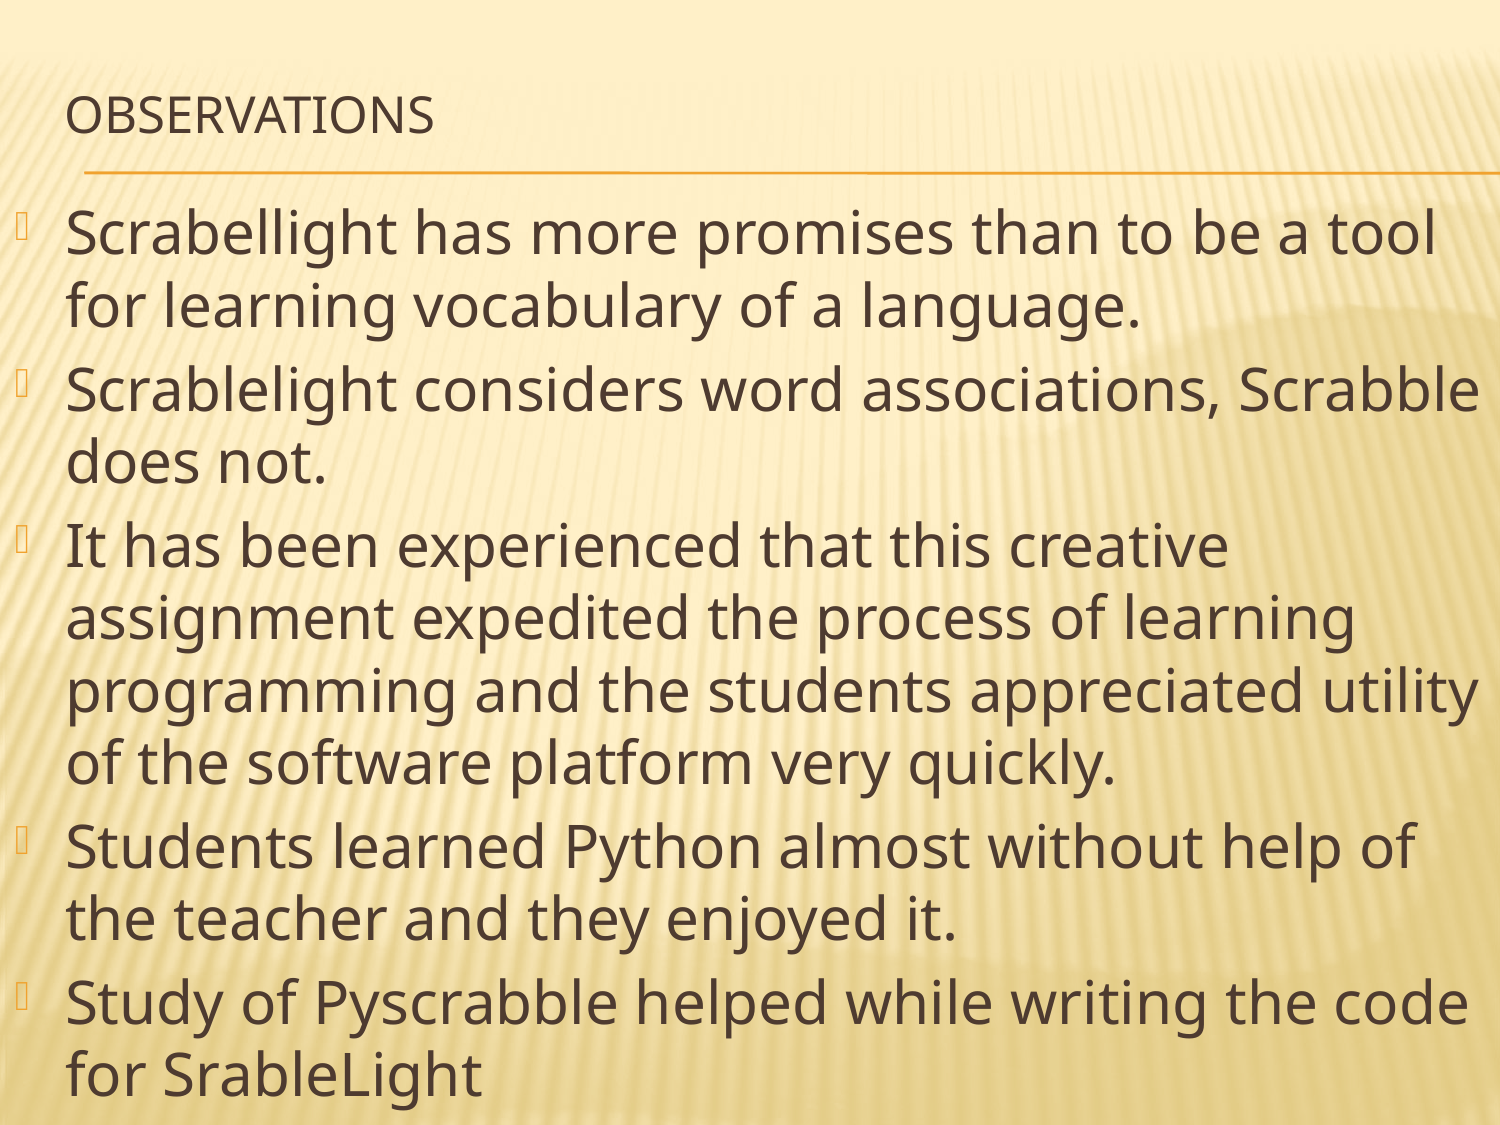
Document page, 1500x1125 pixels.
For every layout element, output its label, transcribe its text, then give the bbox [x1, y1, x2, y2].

title observations [50, 75, 1475, 187]
list Scrabellight has more promises than to be a tool for learning vocabulary of a language. Scrablelight considers word associations, Scrabble does not. It has been experienced that this creative assignment expedited the process of learning programming and the students appreciated utility of the software platform very quickly. Students learned Python almost without help of the teacher and they enjoyed it. Study of Pyscrabble helped while writing the code for SrableLight [0, 187, 1500, 1125]
